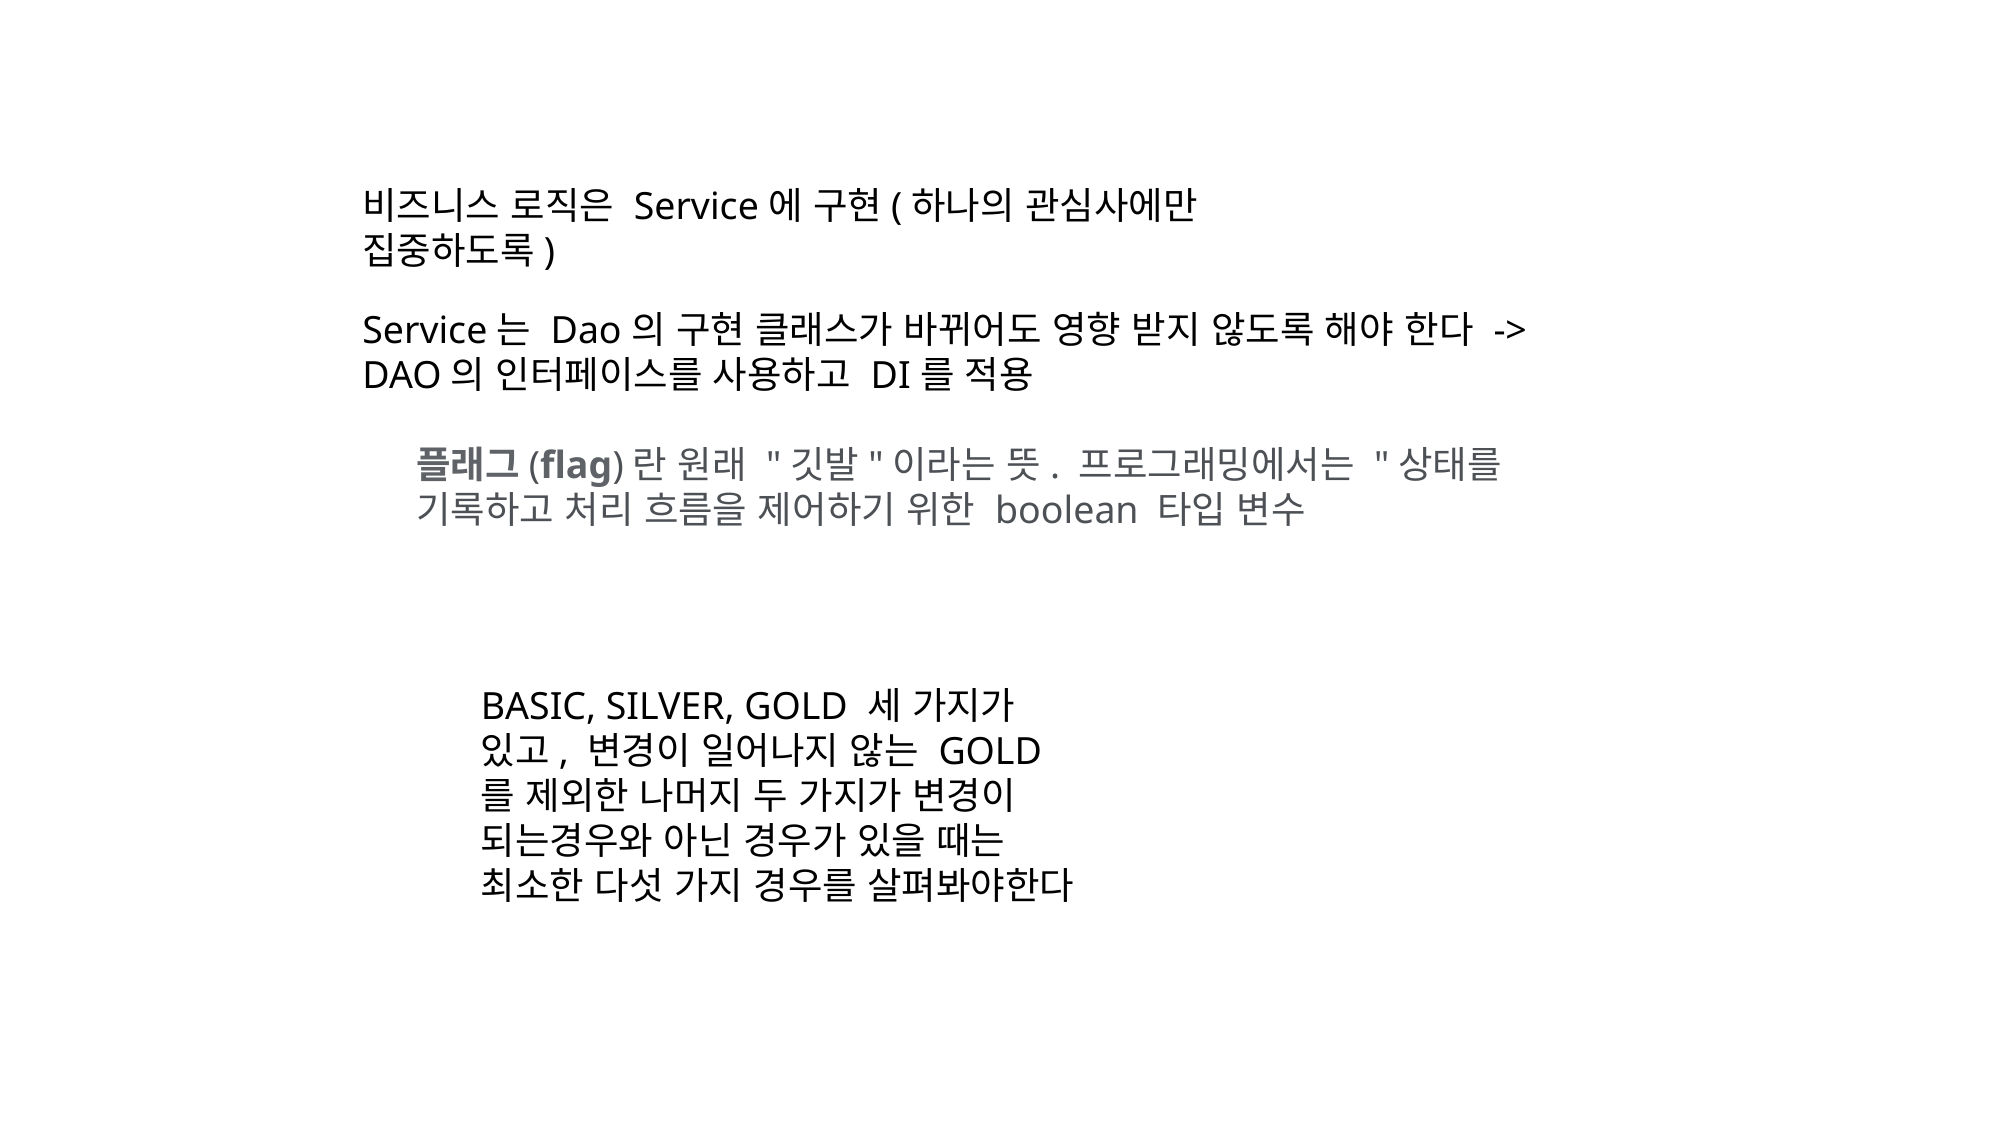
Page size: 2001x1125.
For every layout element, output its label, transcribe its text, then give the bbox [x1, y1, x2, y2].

text_box 비즈니스 로직은 Service에 구현(하나의 관심사에만 집중하도록) [347, 174, 1261, 280]
text_box BASIC, SILVER, GOLD 세 가지가 있고, 변경이 일어나지 않는 GOLD를 제외한 나머지 두 가지가 변경이 되는경우와 아닌 경우가 있을 때는 최소한 다섯 가지 경우를 살펴봐야한다 [466, 674, 1099, 915]
text_box Service는 Dao의 구현 클래스가 바뀌어도 영향 받지 않도록 해야 한다 -> DAO의 인터페이스를 사용하고 DI를 적용 [347, 298, 1620, 404]
text_box 플래그(flag)란 원래 "깃발"이라는 뜻. 프로그래밍에서는 "상태를 기록하고 처리 흐름을 제어하기 위한 boolean 타입 변수 [401, 433, 1567, 539]
